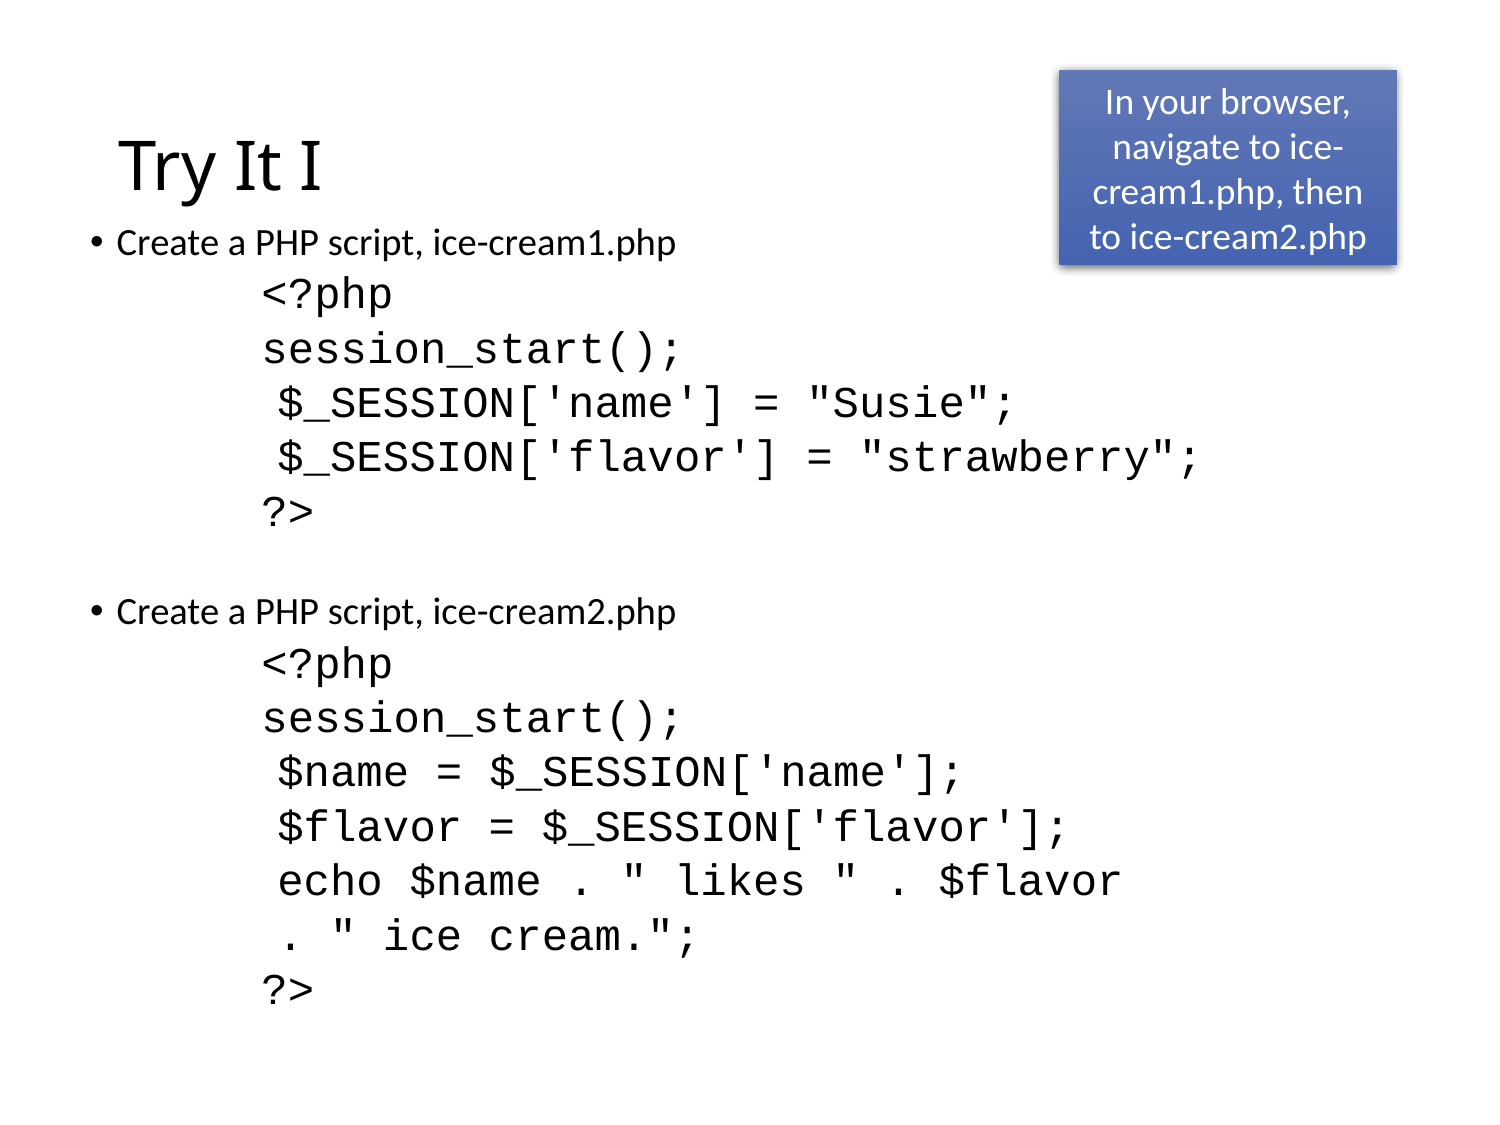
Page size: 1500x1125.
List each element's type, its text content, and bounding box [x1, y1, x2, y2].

title Try It I [103, 59, 1397, 215]
list Create a PHP script, ice-cream1.php <?php session_start(); $_SESSION['name'] = "Susie"; $_SESSION['flavor'] = "strawberry"; ?> Create a PHP script, ice-cream2.php <?php session_start(); $name = $_SESSION['name']; $flavor = $_SESSION['flavor']; echo $name . " likes " . $flavor . " ice cream."; ?> [75, 215, 1425, 1025]
text_box In your browser, navigate to ice-cream1.php, then to ice-cream2.php [1059, 70, 1397, 265]
